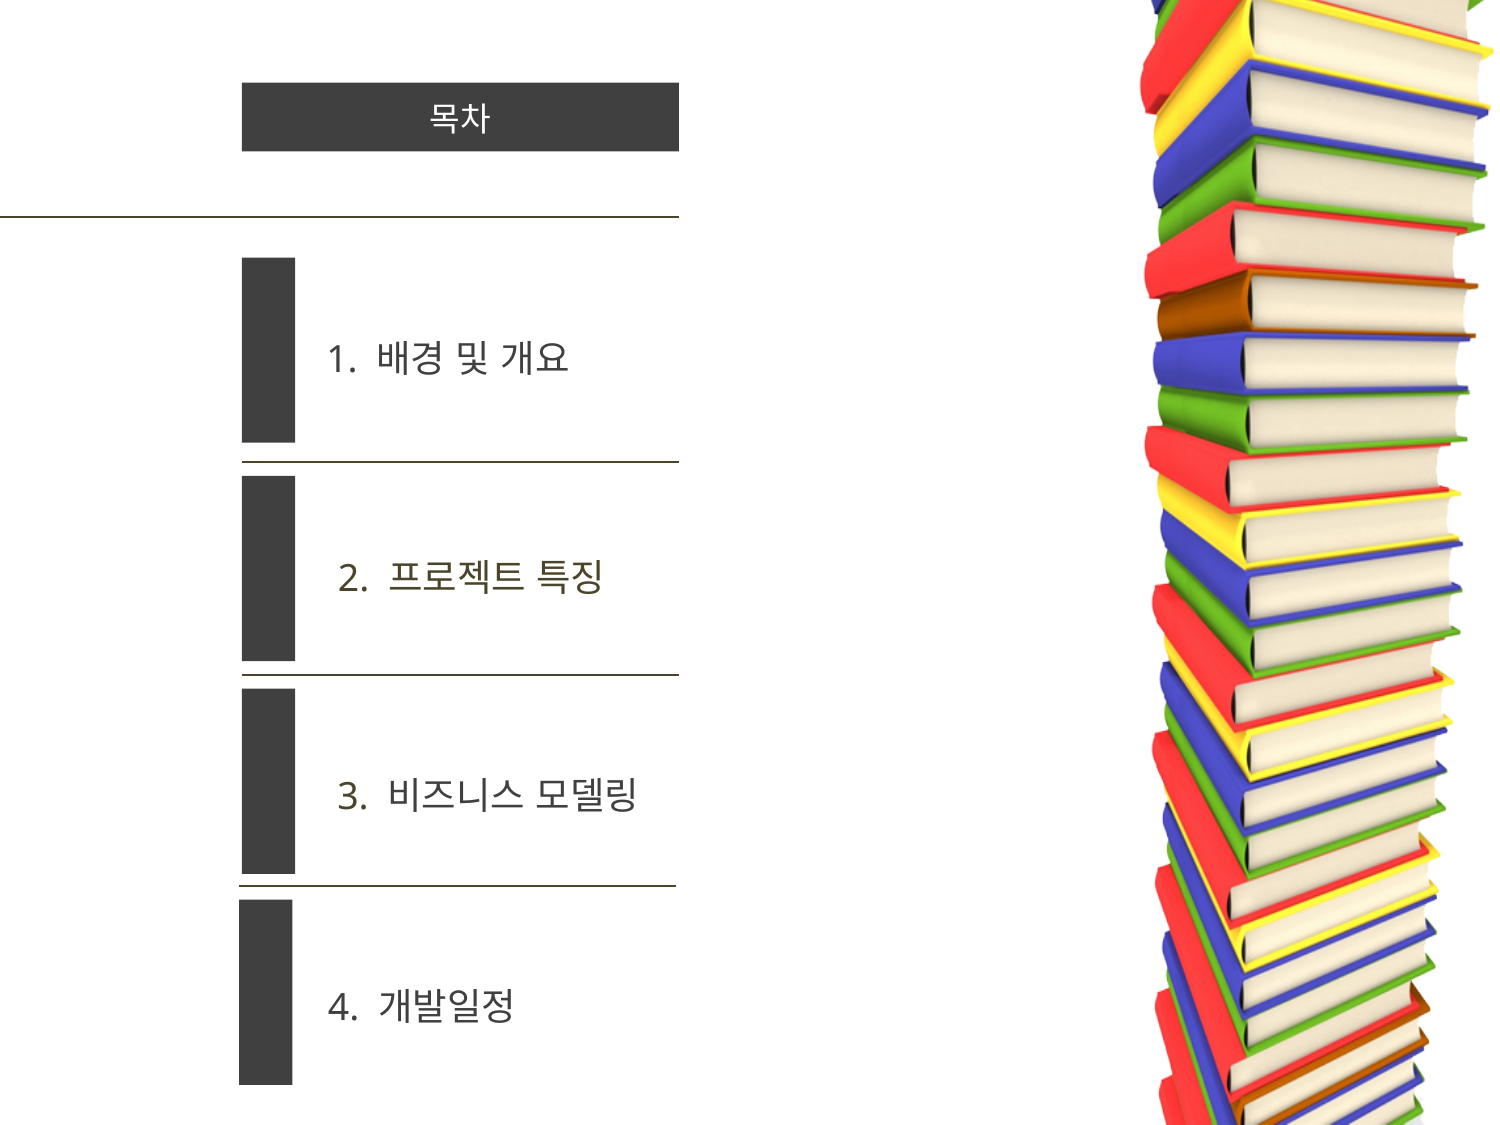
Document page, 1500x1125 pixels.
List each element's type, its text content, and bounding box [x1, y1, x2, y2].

text_box [240, 474, 297, 663]
picture [1104, 0, 1500, 1125]
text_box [241, 82, 680, 152]
text_box 3. 비즈니스 모델링 [322, 764, 655, 825]
text_box 4. 개발일정 [313, 975, 532, 1036]
text_box [237, 898, 294, 1087]
text_box [240, 687, 297, 876]
text_box 1. 배경 및 개요 [311, 327, 585, 388]
text_box [240, 255, 297, 445]
text_box 2. 프로젝트 특징 [323, 546, 621, 607]
